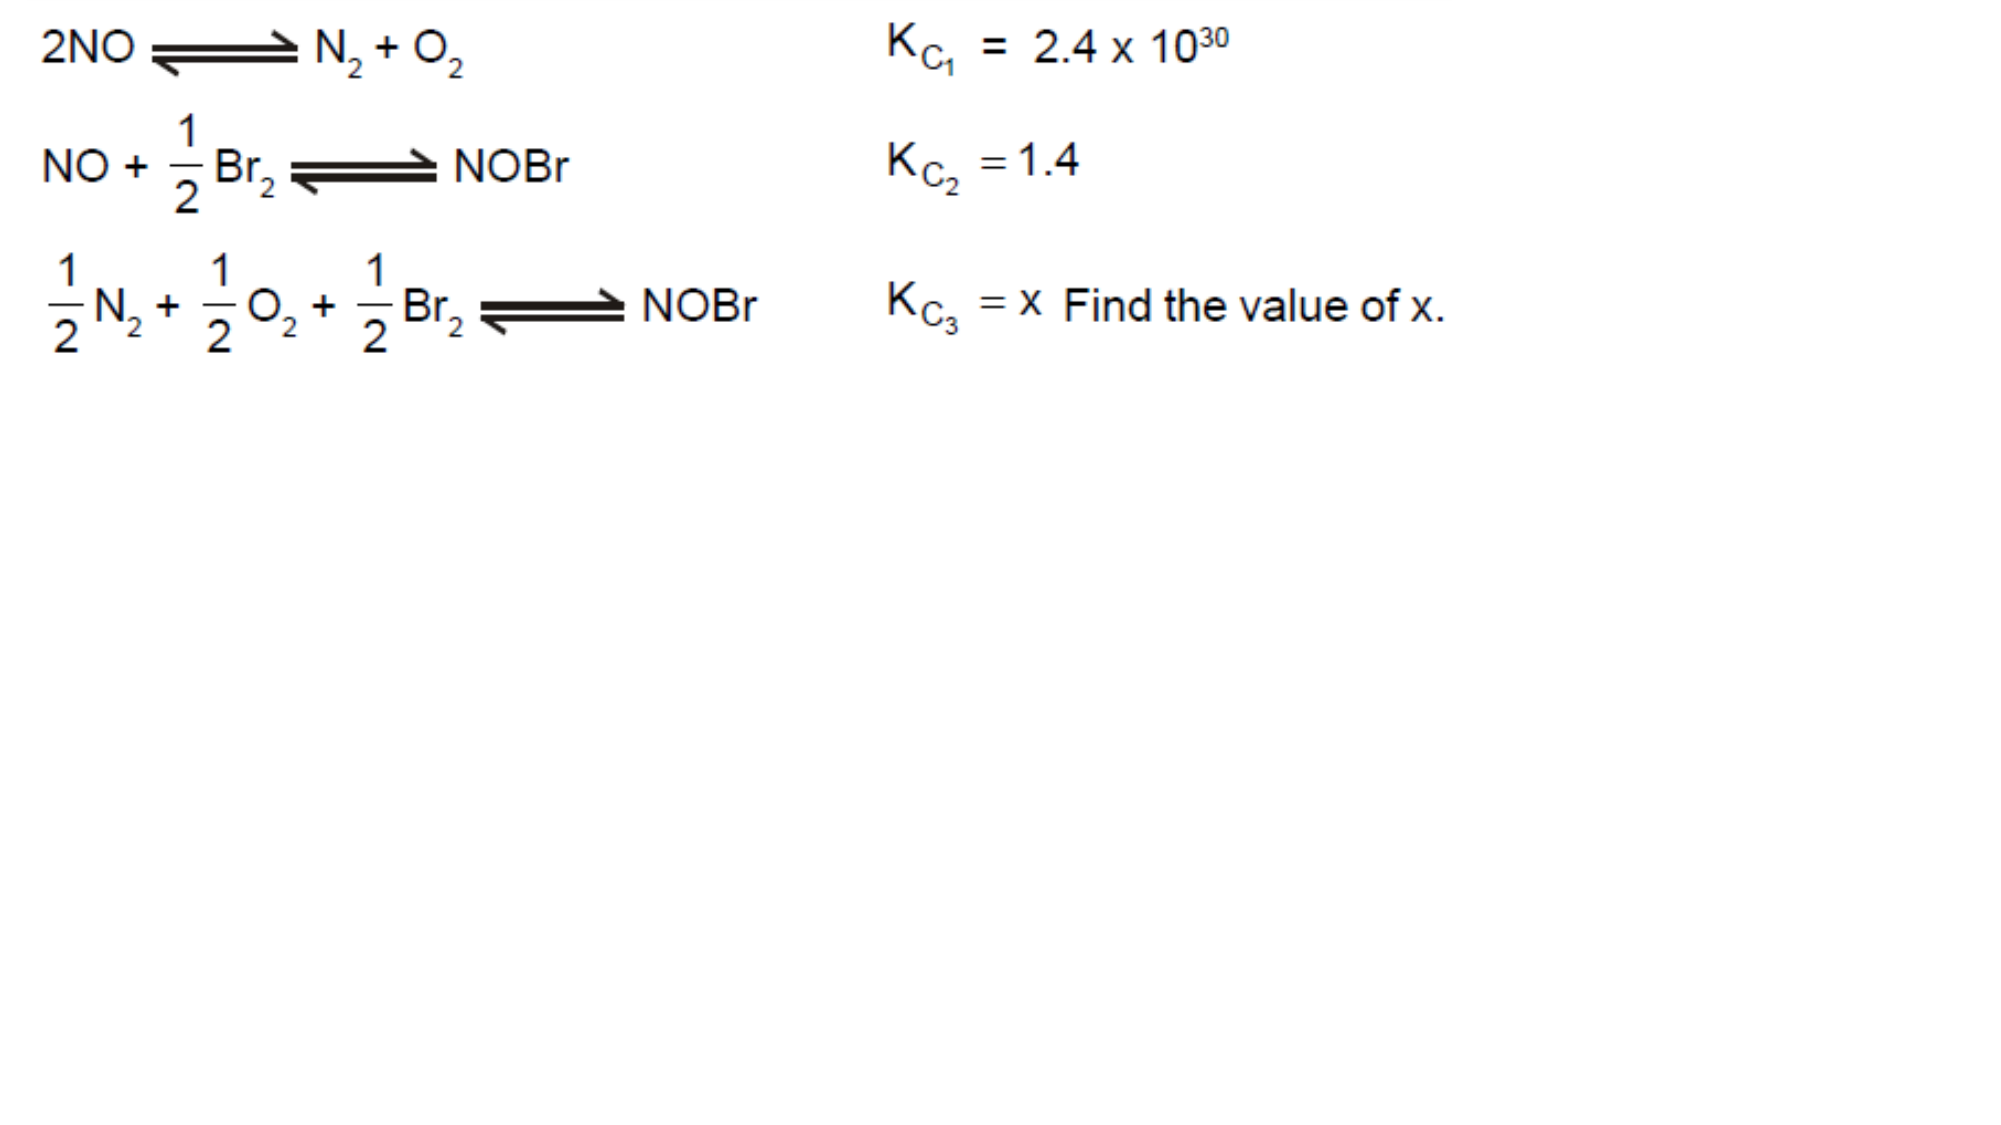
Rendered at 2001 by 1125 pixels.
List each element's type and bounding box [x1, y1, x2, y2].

picture [27, 0, 1452, 364]
